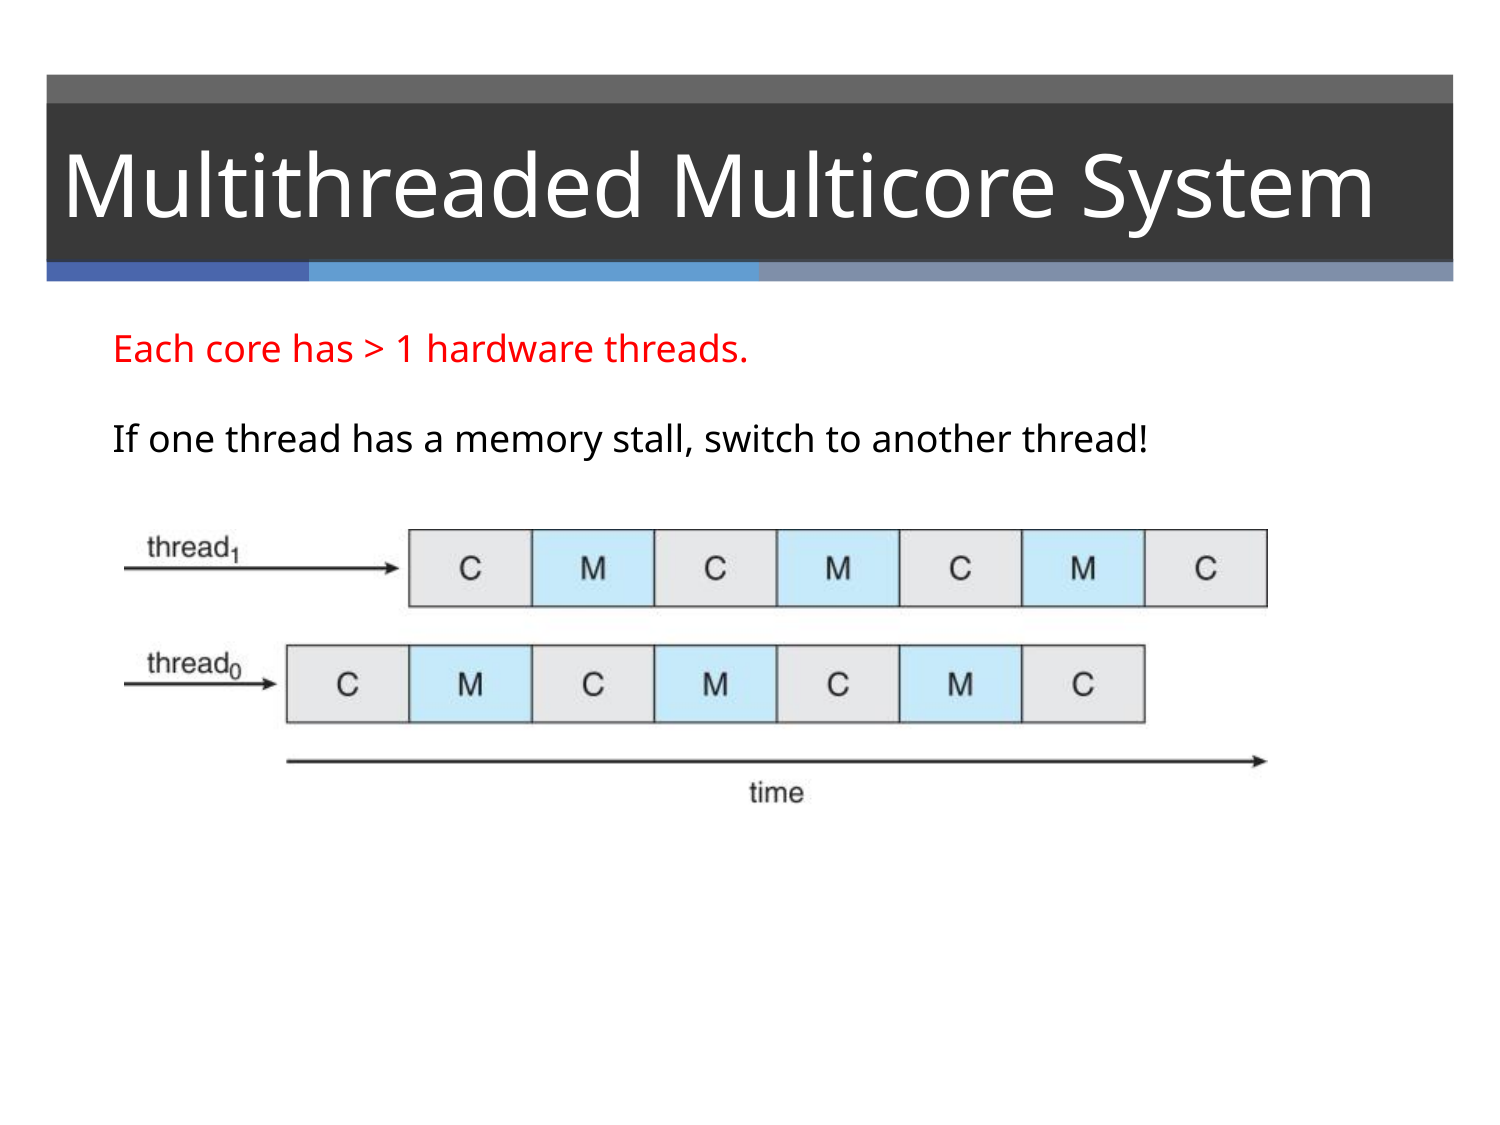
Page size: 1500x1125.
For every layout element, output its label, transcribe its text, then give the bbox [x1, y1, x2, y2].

picture [123, 528, 1268, 809]
text_box Each core has > 1 hardware threads. If one thread has a memory stall, switch to another thread! [97, 318, 1165, 468]
title Multithreaded Multicore System [46, 103, 1454, 263]
